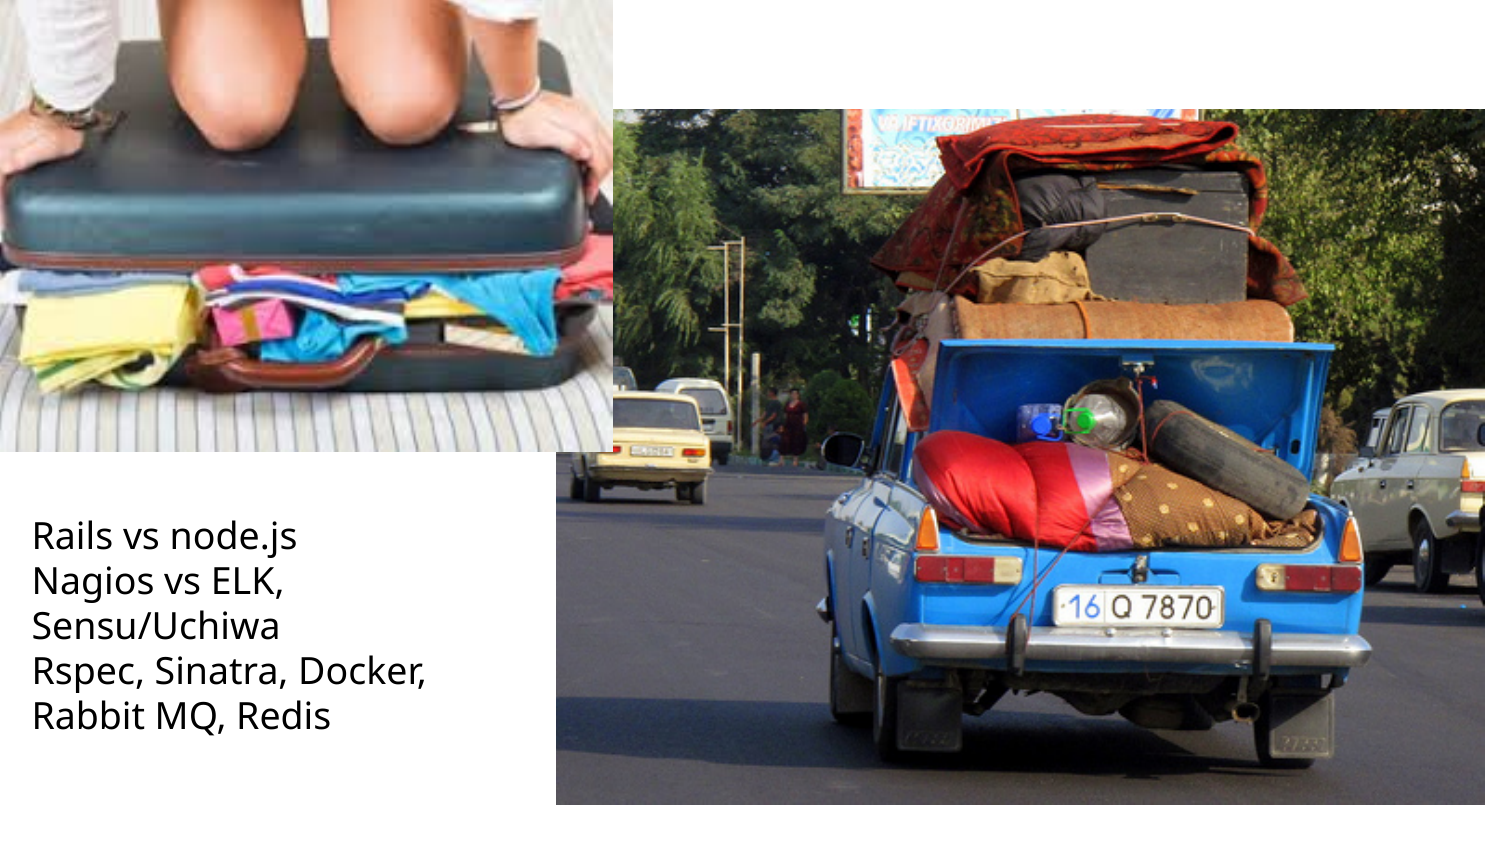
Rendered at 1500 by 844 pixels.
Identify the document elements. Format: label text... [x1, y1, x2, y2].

picture [0, 0, 1485, 806]
text_box Rails vs node.js Nagios vs ELK, Sensu/Uchiwa Rspec, Sinatra, Docker, Rabbit MQ, Redis [16, 504, 518, 790]
